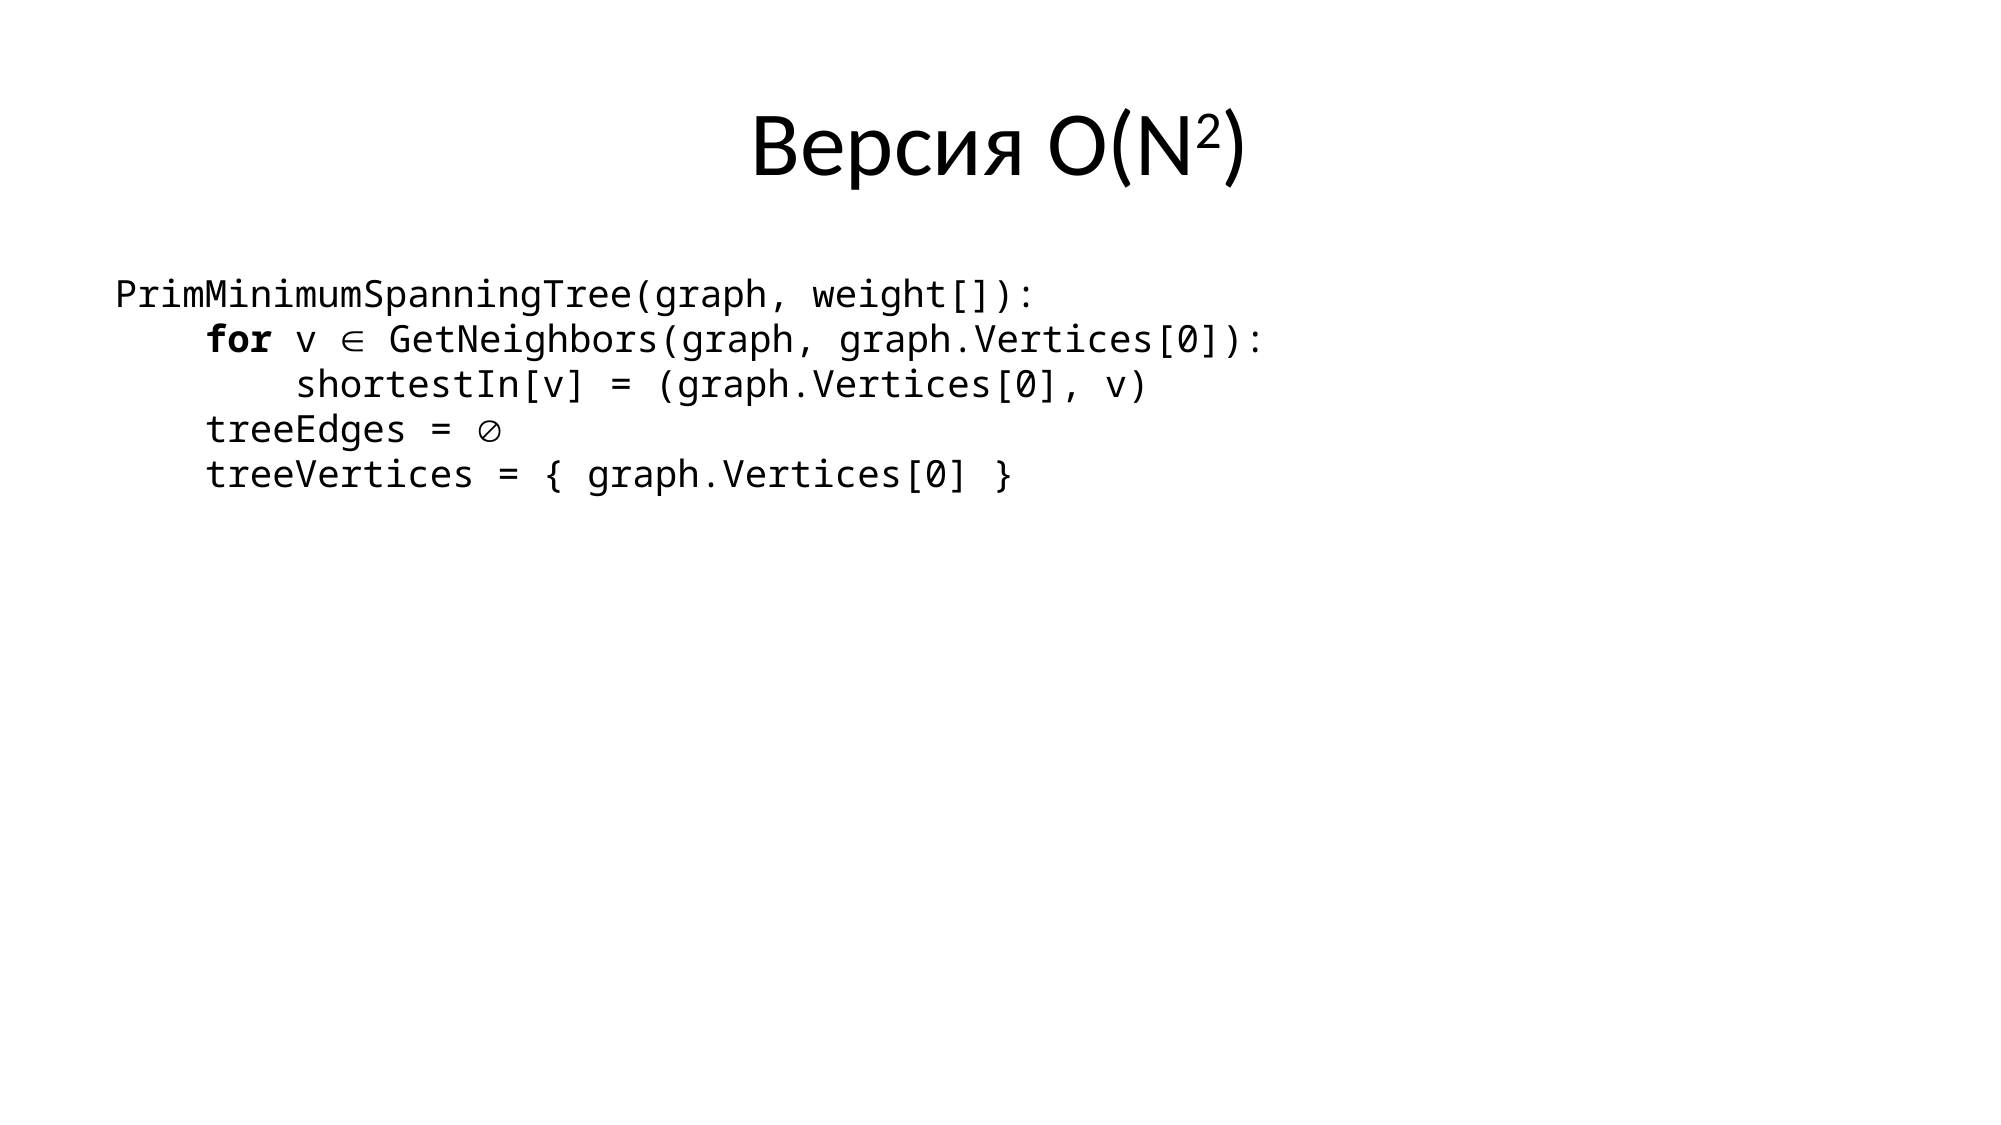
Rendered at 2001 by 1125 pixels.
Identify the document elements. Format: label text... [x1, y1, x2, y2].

list PrimMinimumSpanningTree(graph, weight[]): for v  GetNeighbors(graph, graph.Vertices[0]): shortestIn[v] = (graph.Vertices[0], v) treeEdges =  treeVertices = { graph.Vertices[0] } while treeVertices != graph.Vertices: out = ArgMin( weight[shortestIn[v]] : v  graph.Vertices \ treeVertices ) assert(out != none, 'Disconnected graph') treeEdges += shortestIn[out] treeVertices += out for v  GetNeighbors(graph, out) \ treeVertices : if weight[shortestIn[v]] > weight[(out, v)]: shortestIn[v] = (out, v) return MakeGraph(treeVertices, treeEdges) [99, 262, 1900, 1005]
title Версия O(N2) [99, 45, 1900, 233]
